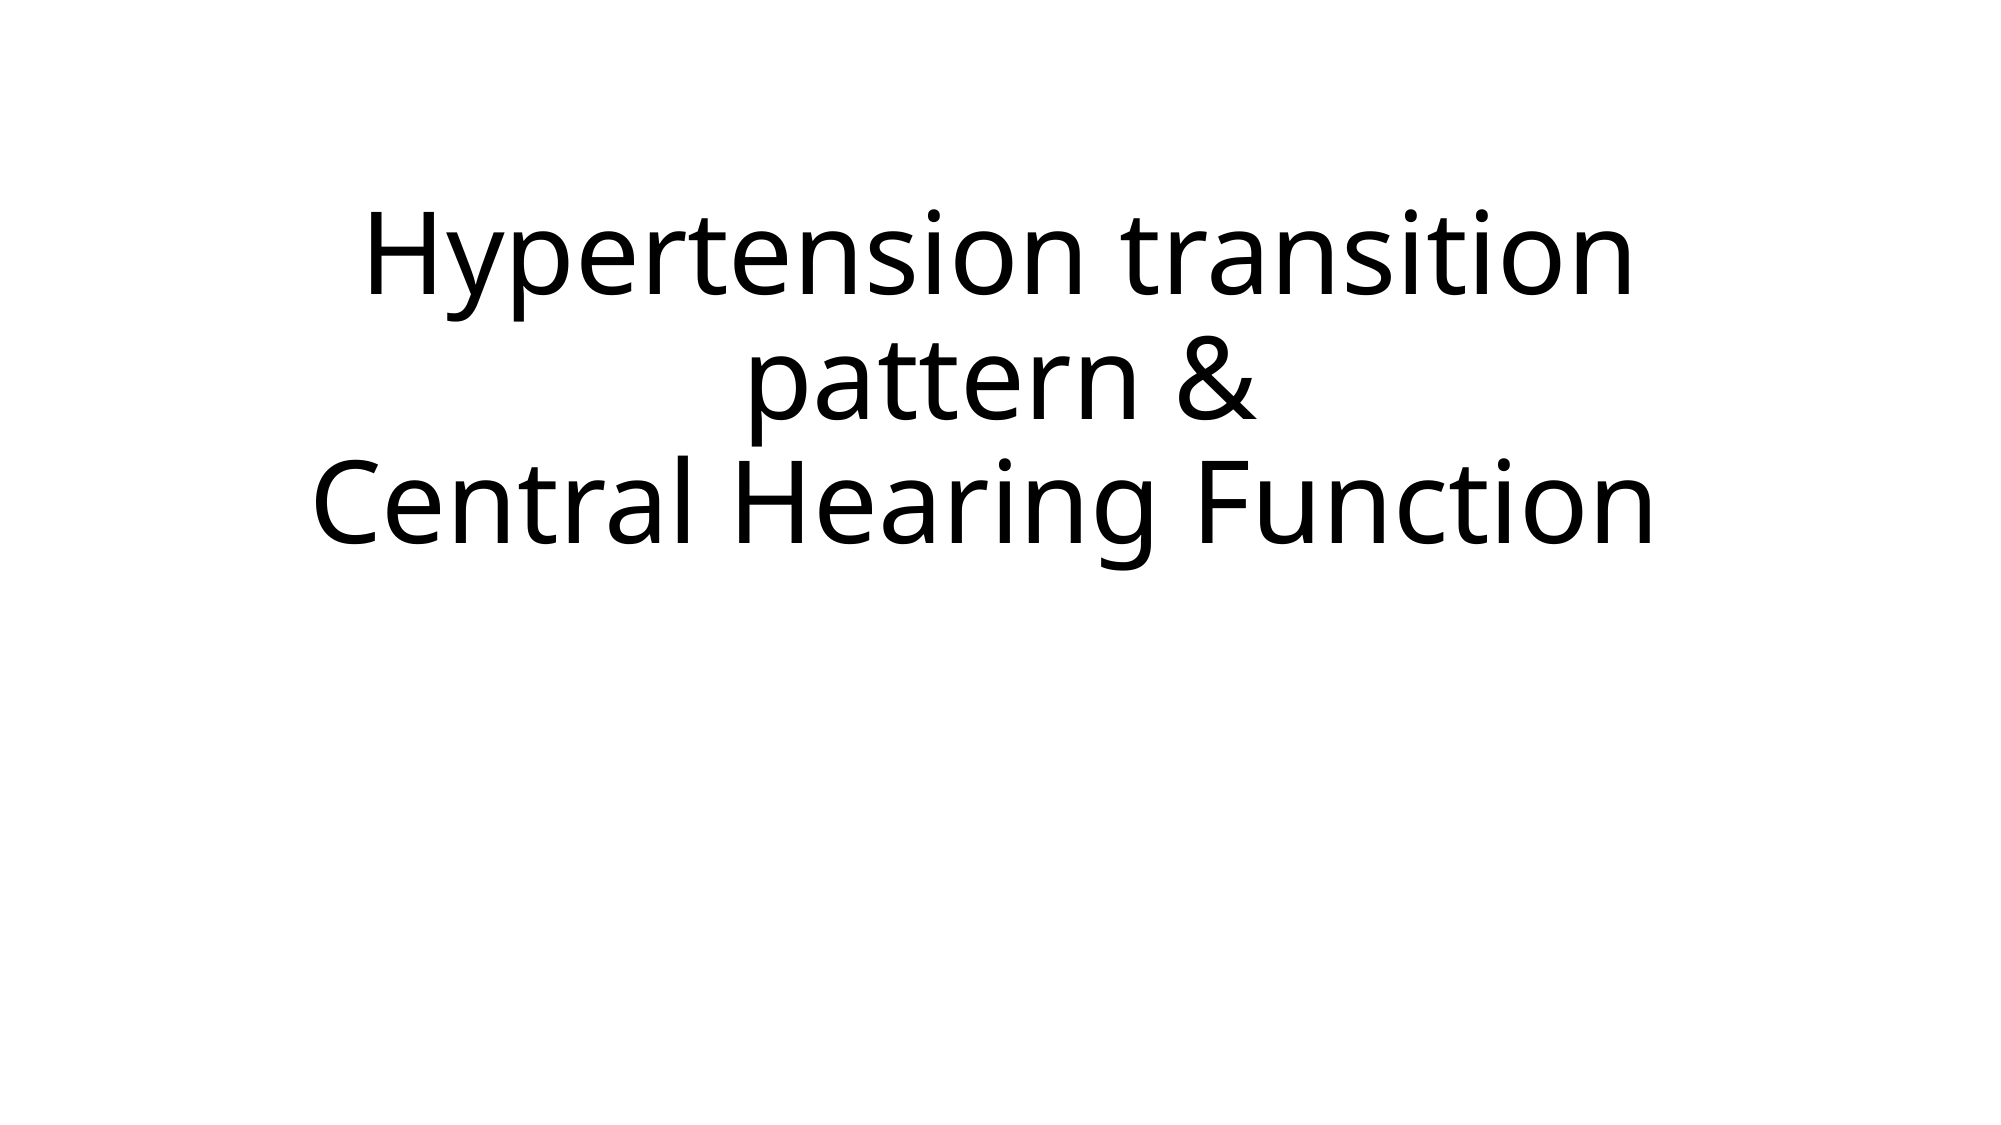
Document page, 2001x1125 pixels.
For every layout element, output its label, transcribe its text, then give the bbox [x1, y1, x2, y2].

title Hypertension transition pattern & Central Hearing Function [249, 184, 1750, 576]
